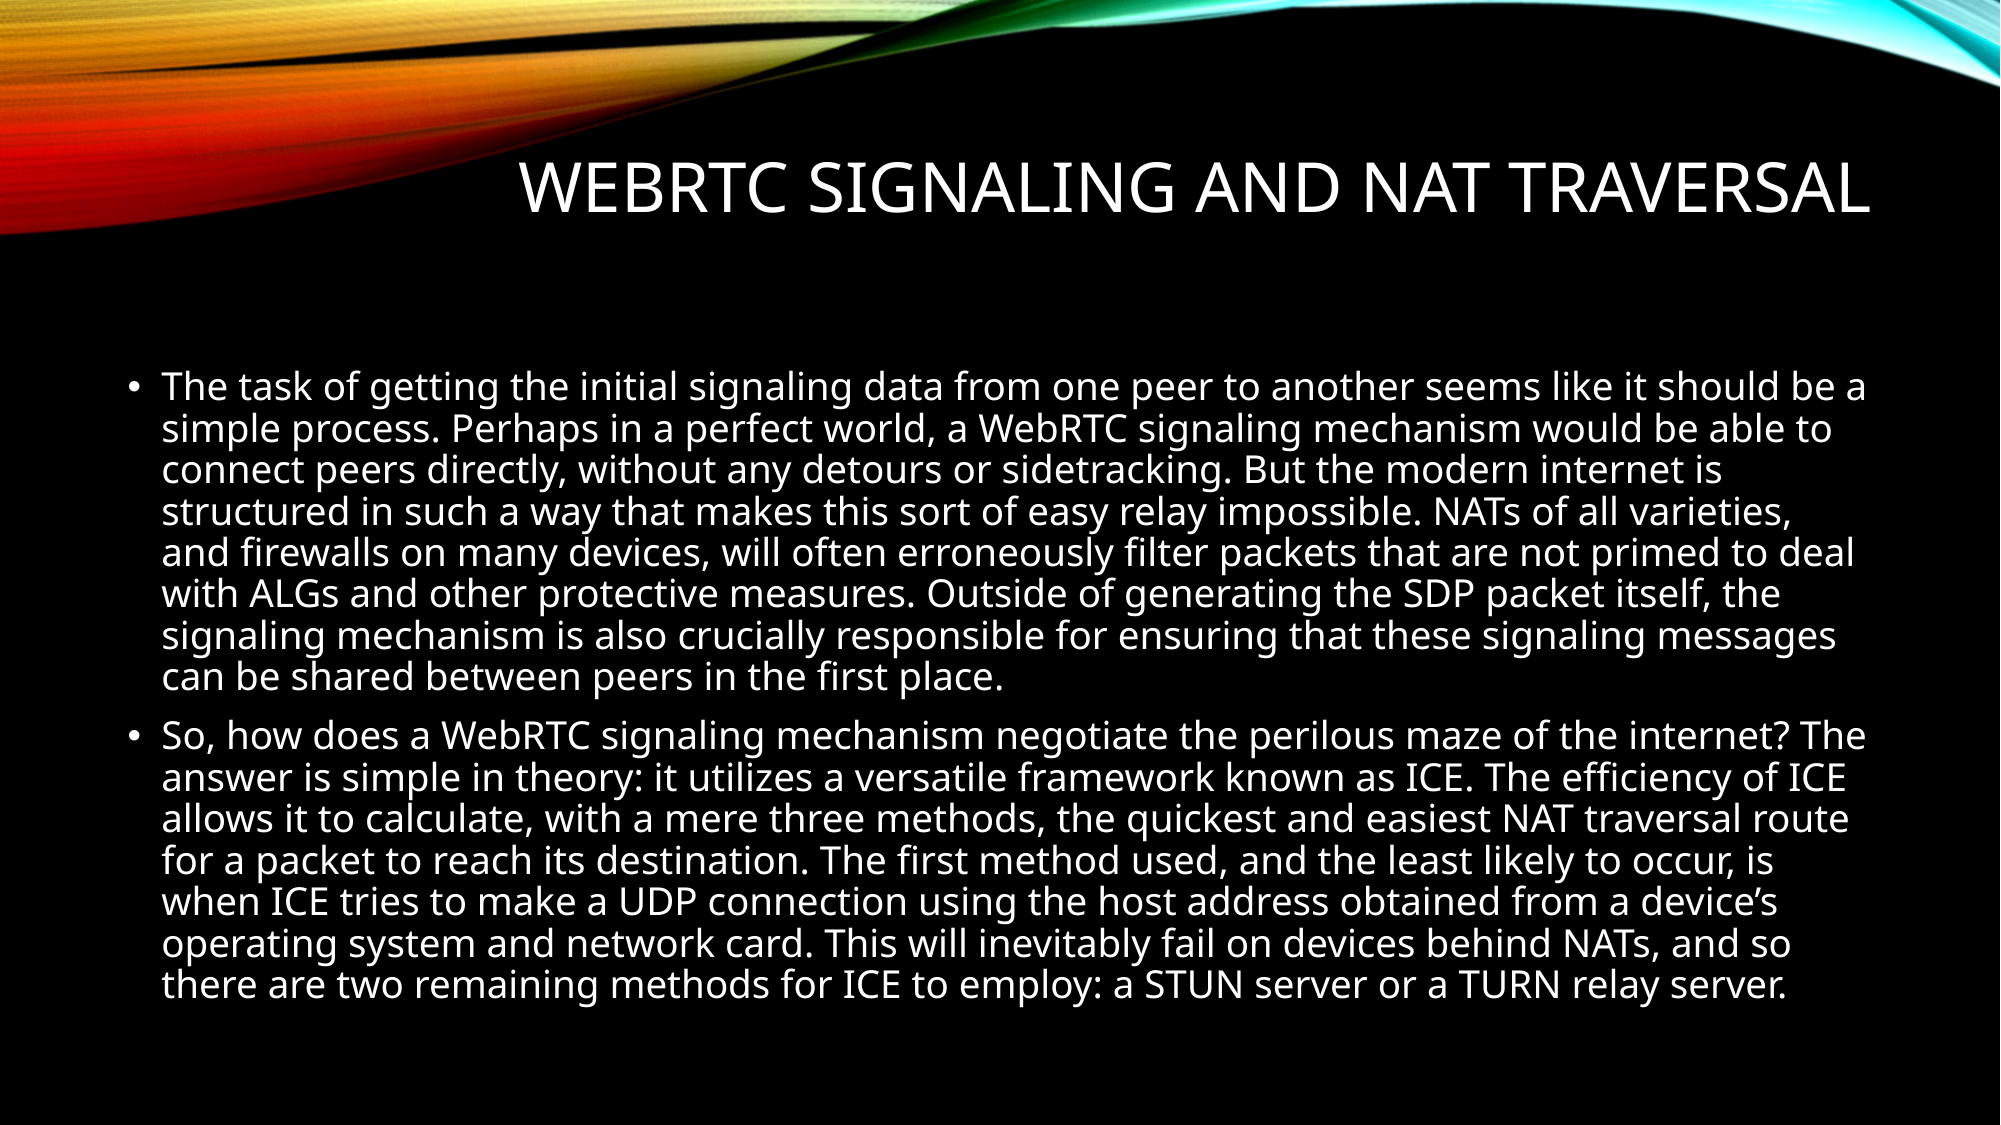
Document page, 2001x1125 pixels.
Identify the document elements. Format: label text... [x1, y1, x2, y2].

title WebRTC Signaling and NAT Traversal [474, 125, 1888, 338]
list The task of getting the initial signaling data from one peer to another seems like it should be a simple process. Perhaps in a perfect world, a WebRTC signaling mechanism would be able to connect peers directly, without any detours or sidetracking. But the modern internet is structured in such a way that makes this sort of easy relay impossible. NATs of all varieties, and firewalls on many devices, will often erroneously filter packets that are not primed to deal with ALGs and other protective measures. Outside of generating the SDP packet itself, the signaling mechanism is also crucially responsible for ensuring that these signaling messages can be shared between peers in the first place. So, how does a WebRTC signaling mechanism negotiate the perilous maze of the internet? The answer is simple in theory: it utilizes a versatile framework known as ICE. The efficiency of ICE allows it to calculate, with a mere three methods, the quickest and easiest NAT traversal route for a packet to reach its destination. The first method used, and the least likely to occur, is when ICE tries to make a UDP connection using the host address obtained from a device’s operating system and network card. This will inevitably fail on devices behind NATs, and so there are two remaining methods for ICE to employ: a STUN server or a TURN relay server. [112, 360, 1888, 1021]
picture [0, 0, 2000, 237]
